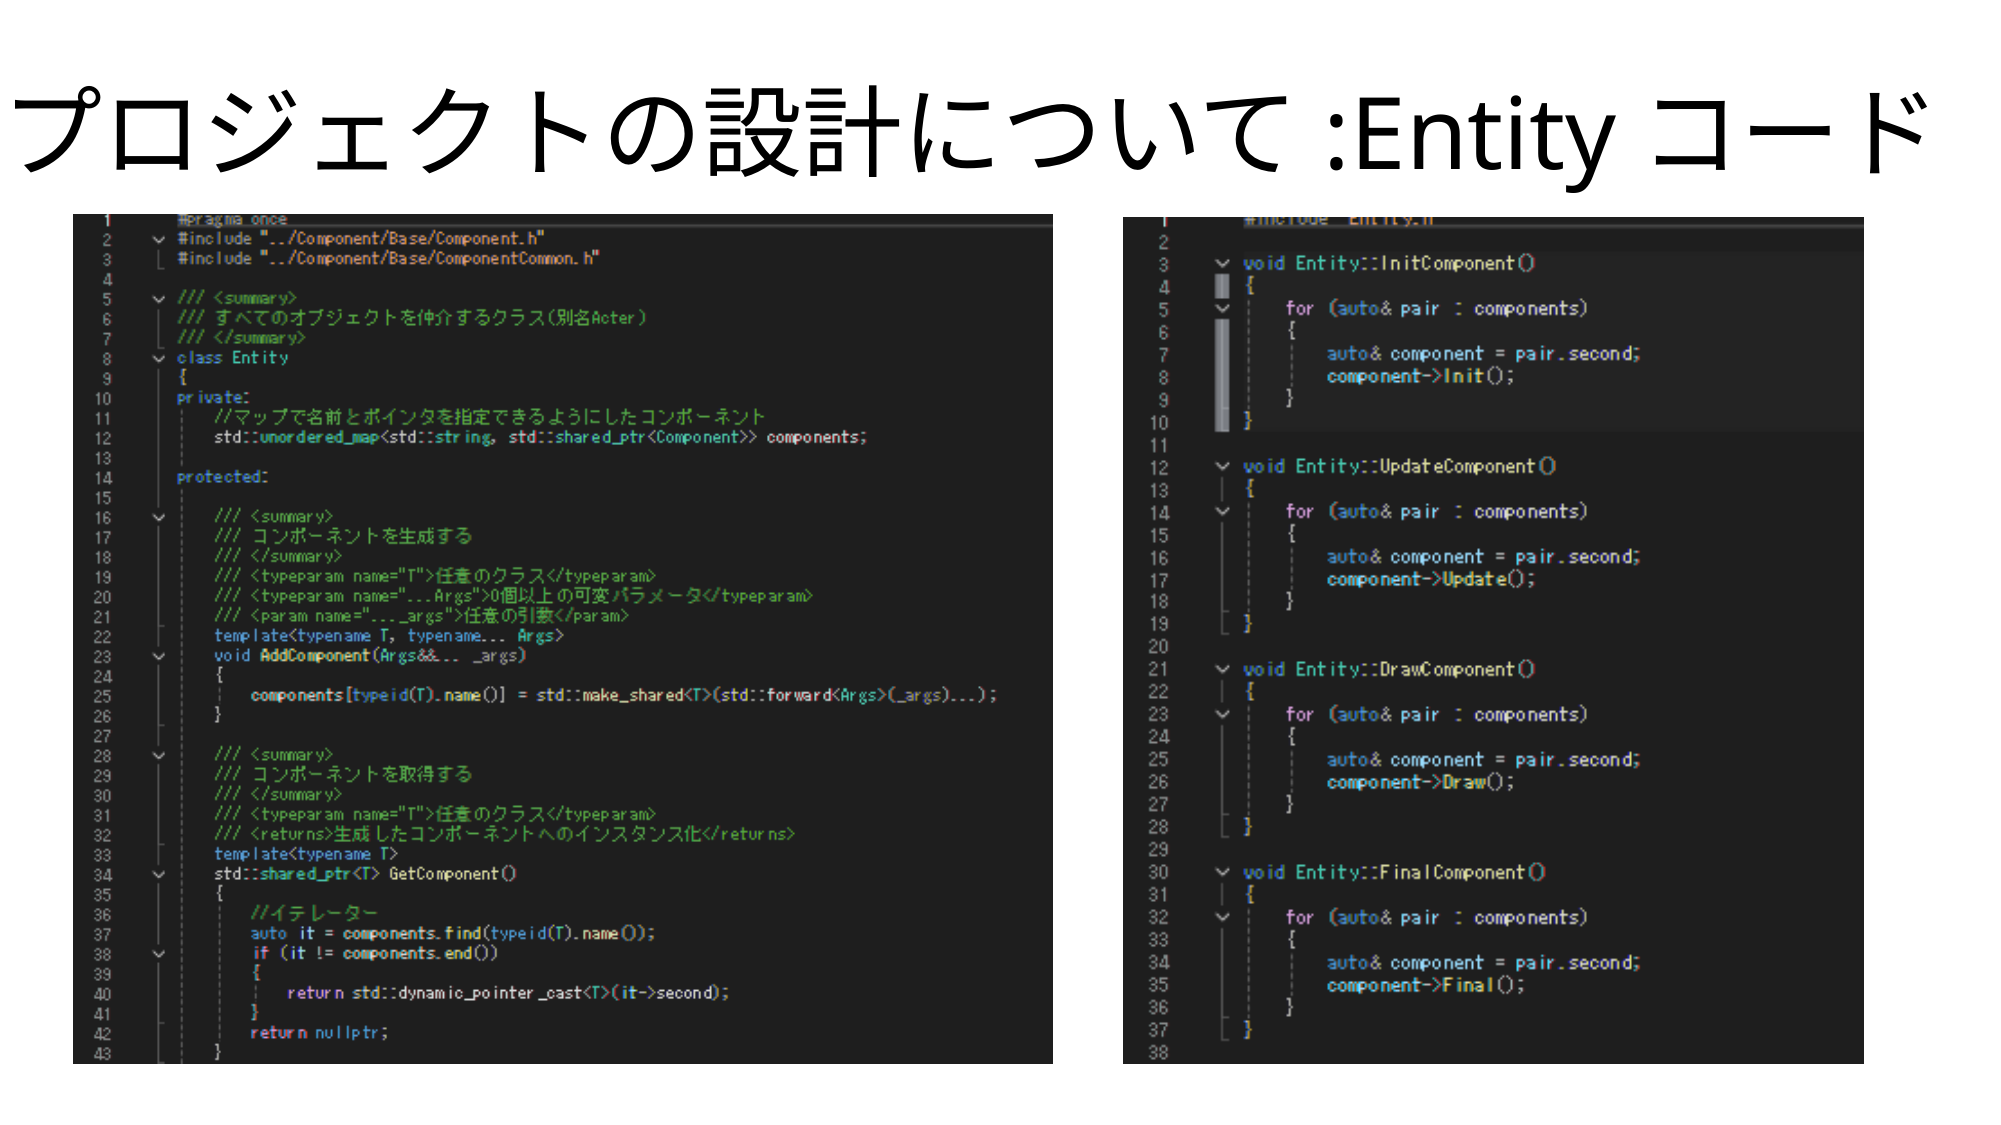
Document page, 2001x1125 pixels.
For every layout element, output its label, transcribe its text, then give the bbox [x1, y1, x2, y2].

text_box プロジェクトの設計について:Entityコード [0, 61, 1956, 197]
picture [1123, 217, 1864, 1064]
picture [73, 214, 1053, 1064]
